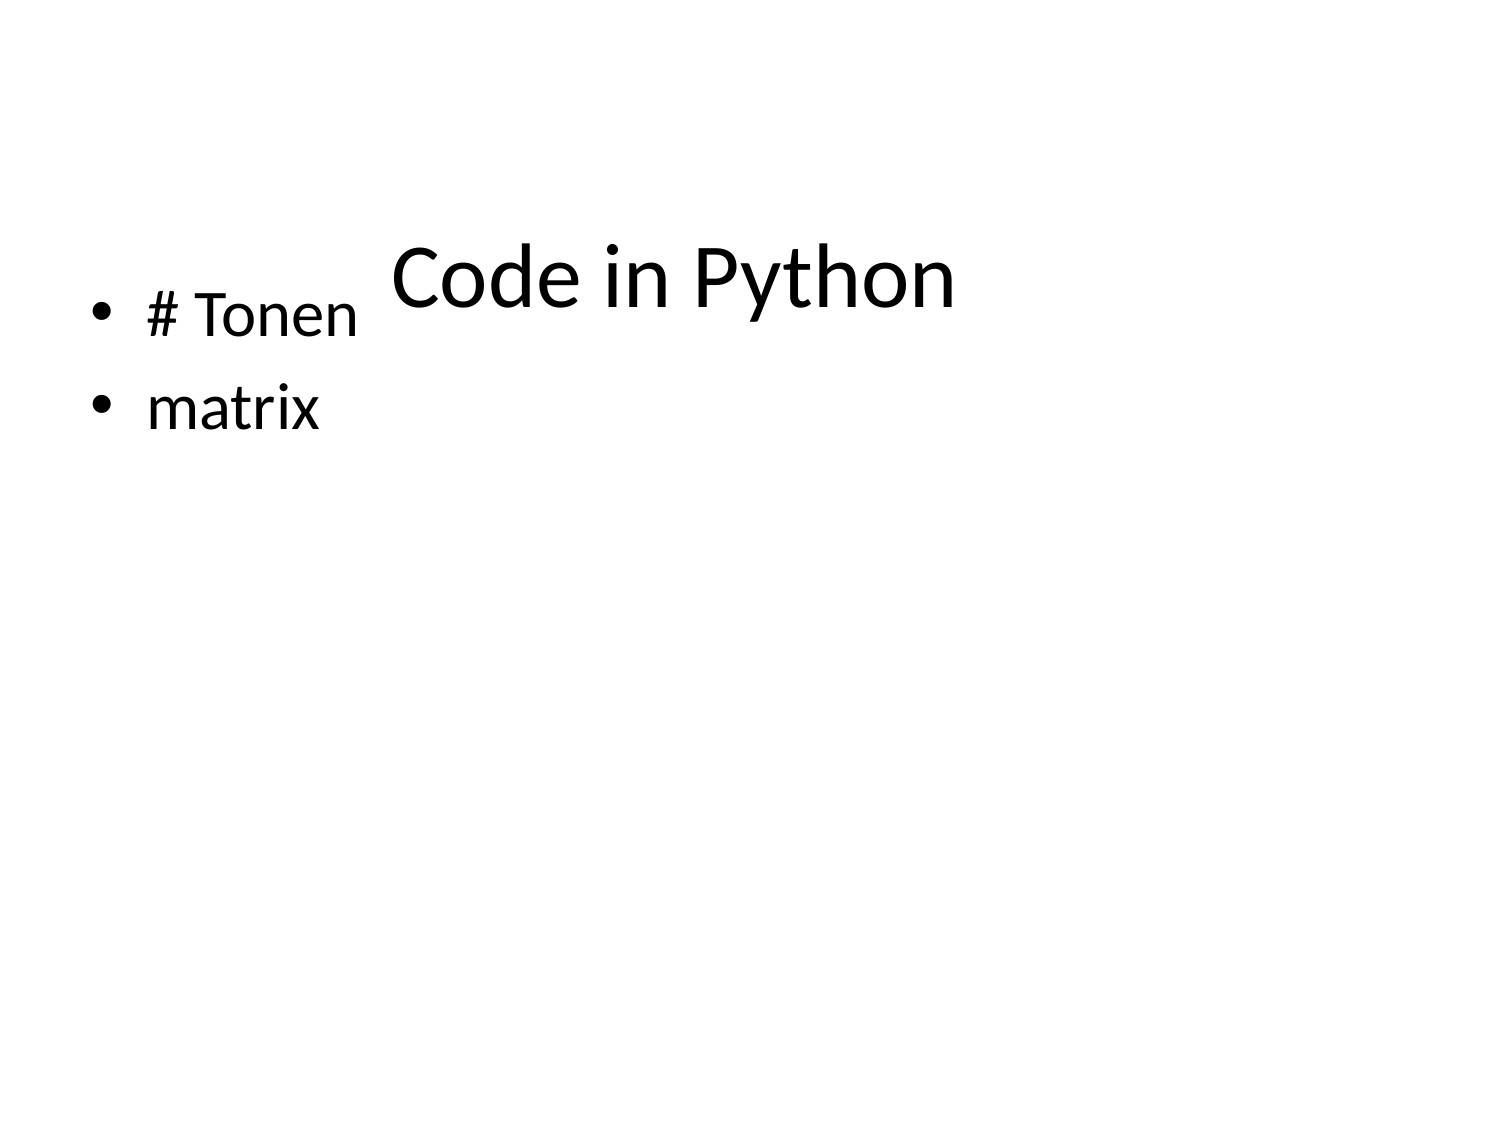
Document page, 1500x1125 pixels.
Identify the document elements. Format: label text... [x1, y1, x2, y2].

list # Tonen matrix [75, 262, 1425, 1005]
title Code in Python [0, 177, 1350, 365]
